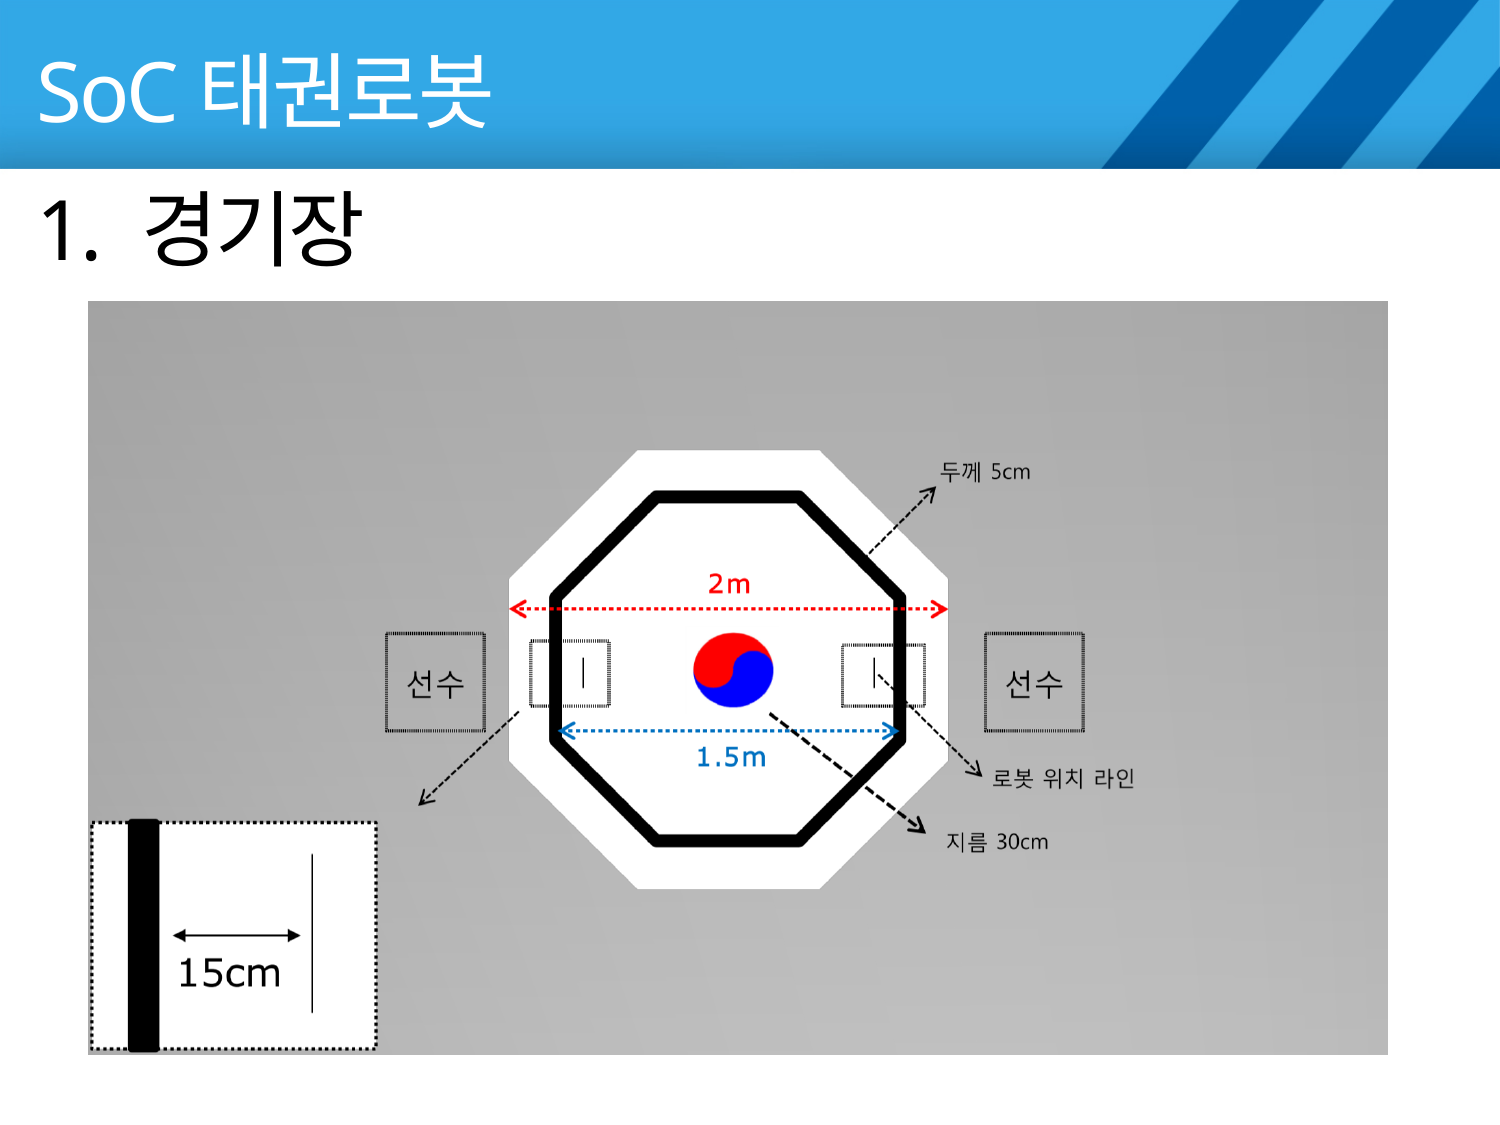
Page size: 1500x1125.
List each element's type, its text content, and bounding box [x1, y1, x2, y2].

picture [0, 0, 1500, 1125]
text_box SoC태권로봇 [21, 50, 1375, 142]
text_box 1. 경기장 [21, 188, 1375, 280]
